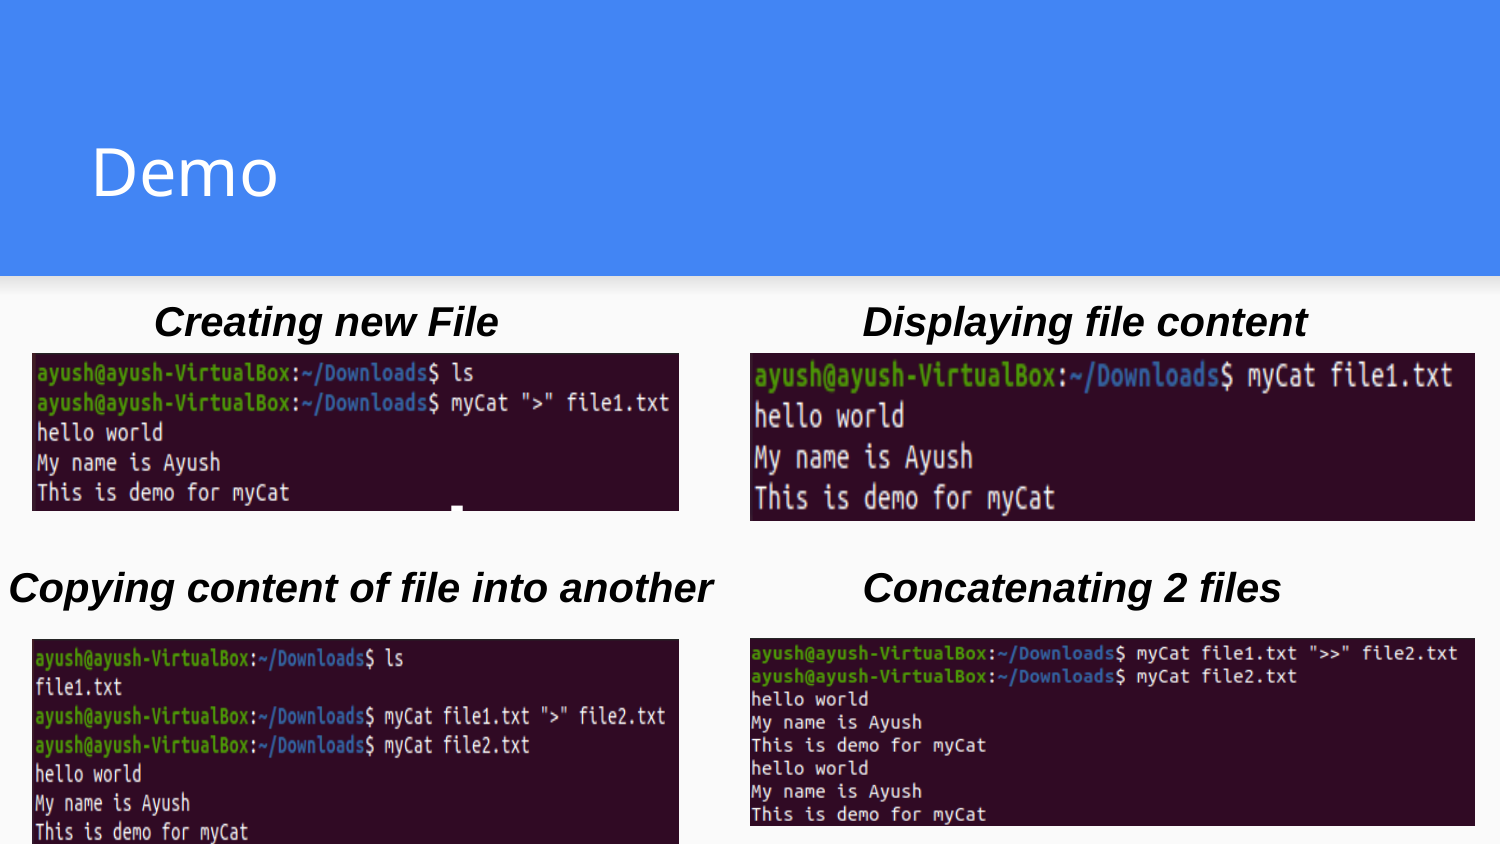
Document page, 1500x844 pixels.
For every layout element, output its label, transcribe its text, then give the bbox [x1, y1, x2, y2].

picture [31, 639, 679, 844]
text_box Copying content of file into another [0, 553, 735, 619]
text_box Concatenating 2 files [847, 553, 1322, 619]
title Demo [75, 98, 1425, 225]
picture [749, 638, 1475, 826]
picture [31, 352, 679, 512]
text_box Creating new File [139, 287, 524, 351]
picture [749, 352, 1475, 521]
text_box Displaying file content [847, 287, 1335, 351]
